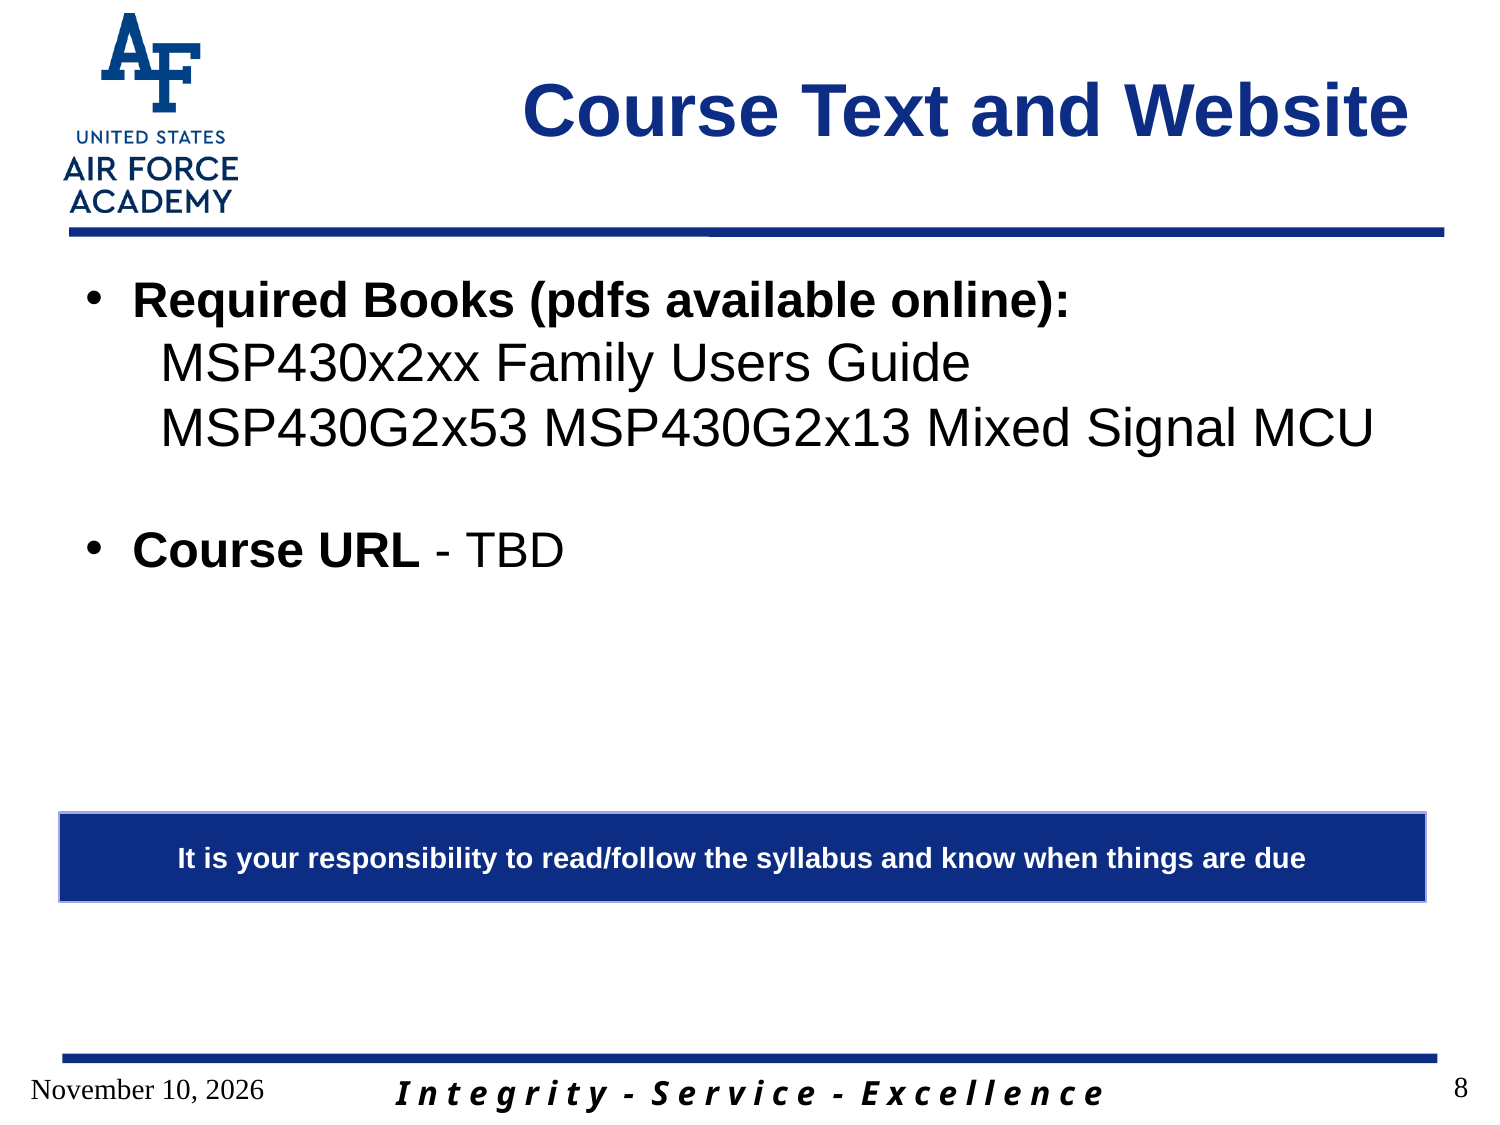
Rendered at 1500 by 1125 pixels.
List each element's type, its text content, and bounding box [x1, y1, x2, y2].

text_box It is your responsibility to read/follow the syllabus and know when things are due [59, 812, 1427, 902]
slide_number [15, 1027, 366, 1107]
picture [63, 13, 238, 213]
slide_number 8 [1133, 1025, 1484, 1105]
title Course Text and Website [313, 12, 1426, 200]
text_box Required Books (pdfs available online): MSP430x2xx Family Users Guide MSP430G2x53 MSP430G2x13 Mixed Signal MCU Course URL - TBD [70, 259, 1438, 585]
